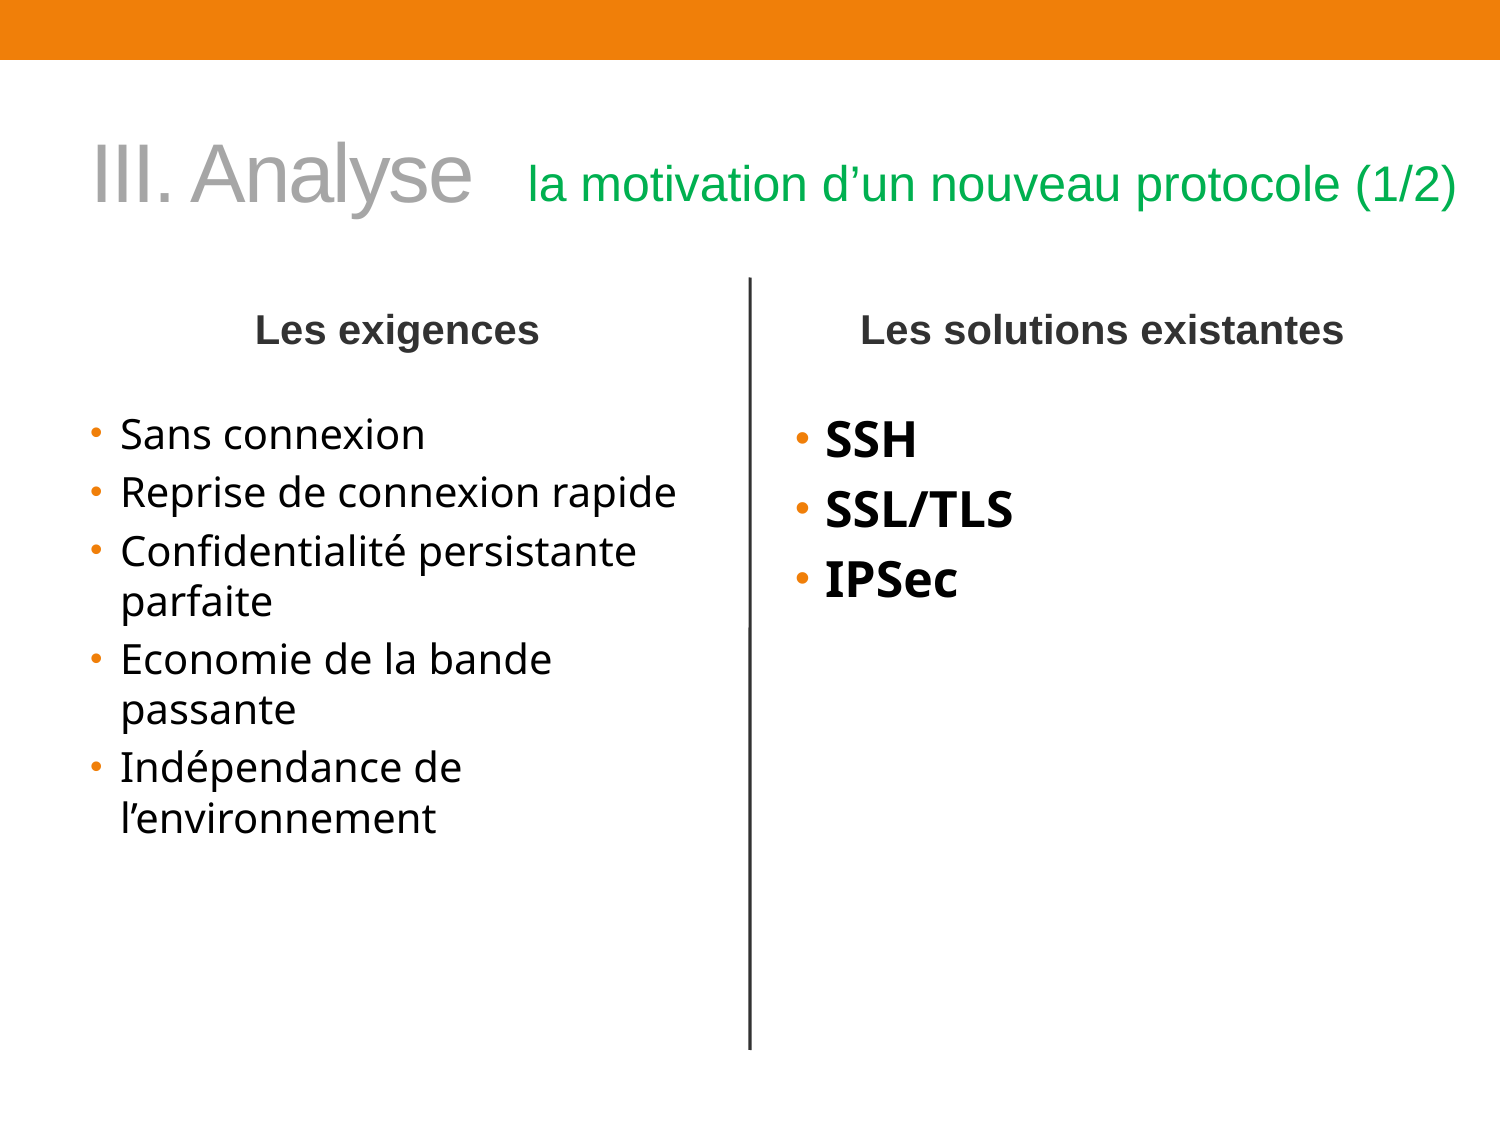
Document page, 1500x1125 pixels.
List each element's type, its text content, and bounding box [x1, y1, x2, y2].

list Les solutions existantes [780, 275, 1425, 380]
list SSH SSL/TLS IPSec [780, 399, 1425, 1049]
list Sans connexion Reprise de connexion rapide Confidentialité persistante parfaite Economie de la bande passante Indépendance de l’environnement [75, 399, 720, 1049]
text_box la motivation d’un nouveau protocole (1/2) [512, 144, 1474, 219]
list Les exigences [73, 273, 722, 382]
title III. Analyse [75, 87, 1425, 250]
